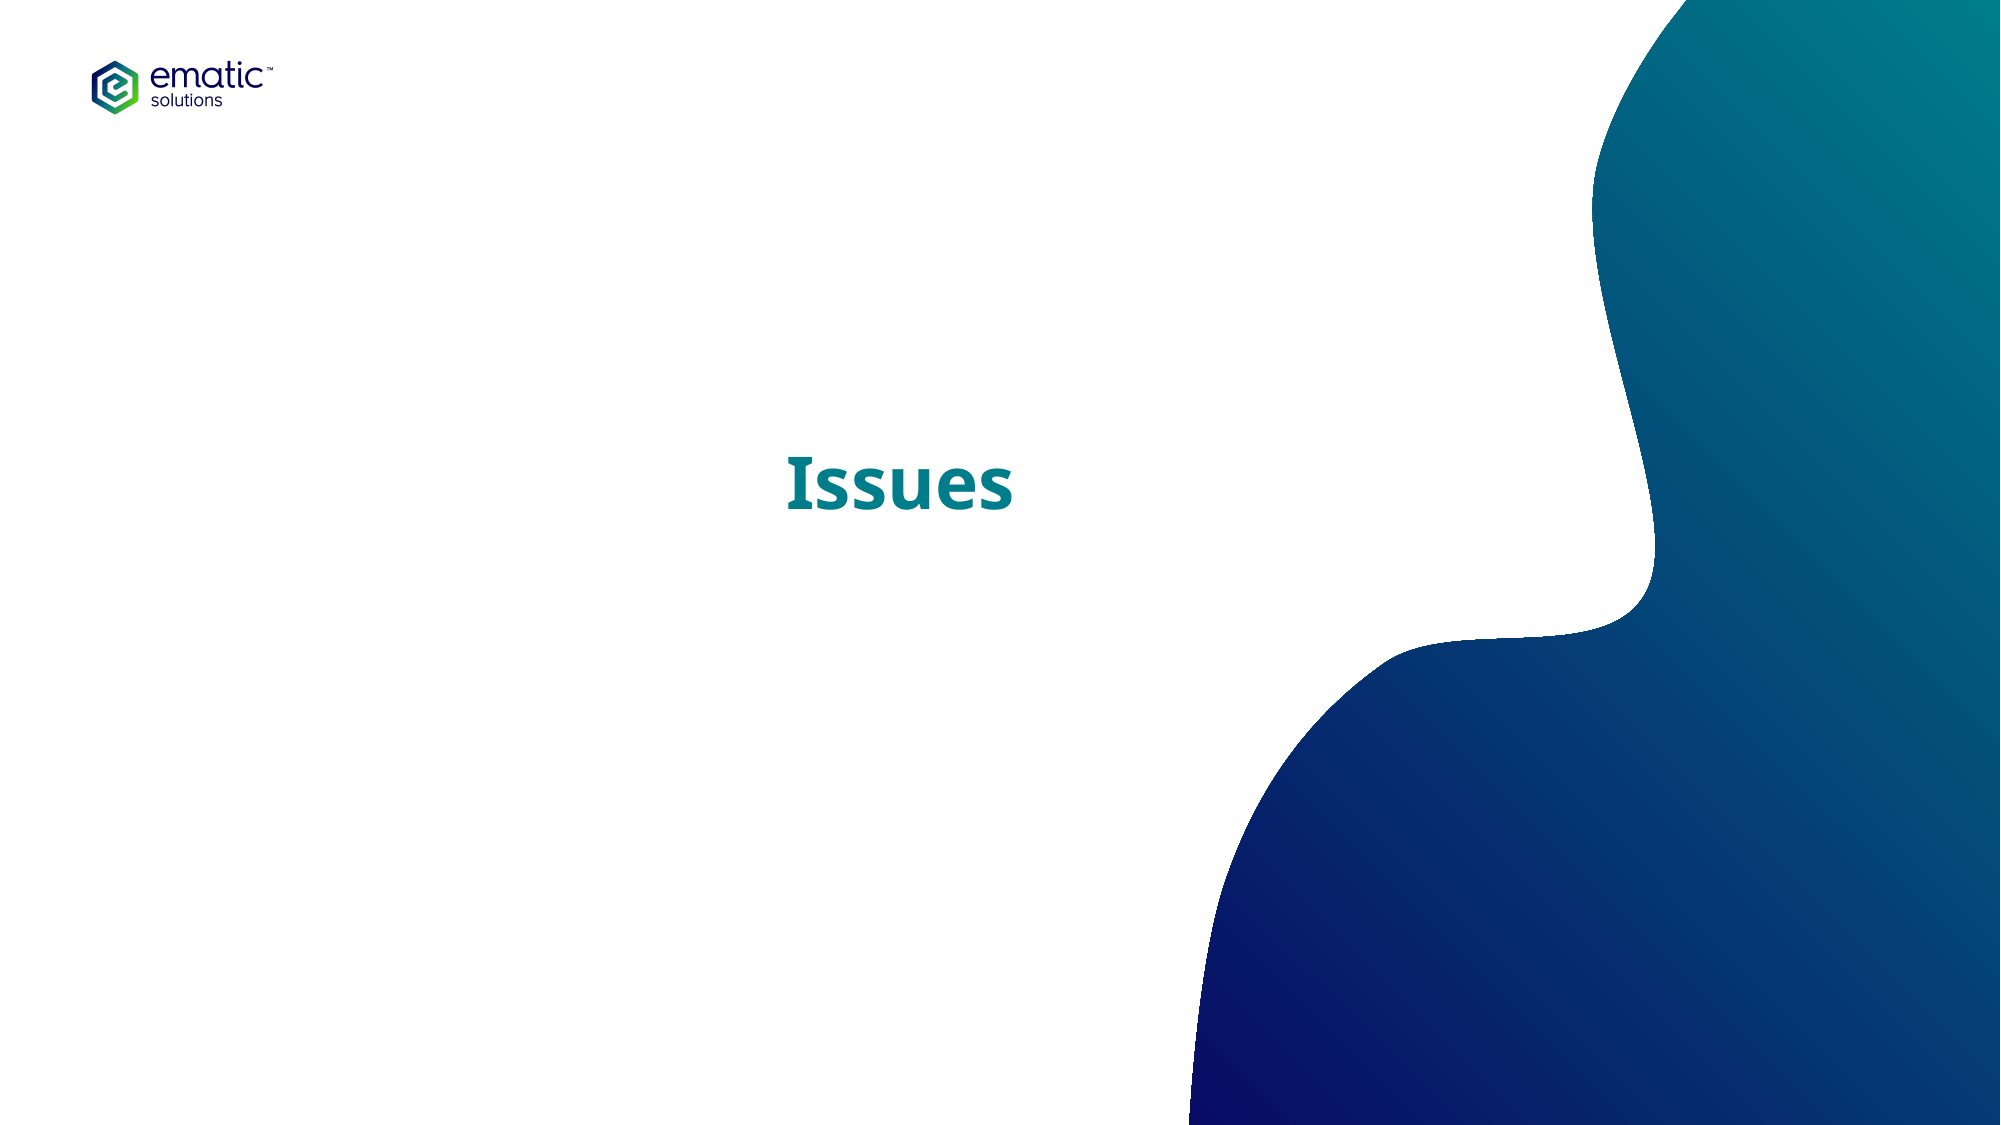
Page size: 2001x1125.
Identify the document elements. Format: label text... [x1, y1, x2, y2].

text_box [1189, 0, 2000, 1125]
text_box Issues [7, 416, 1655, 598]
picture [89, 55, 276, 120]
